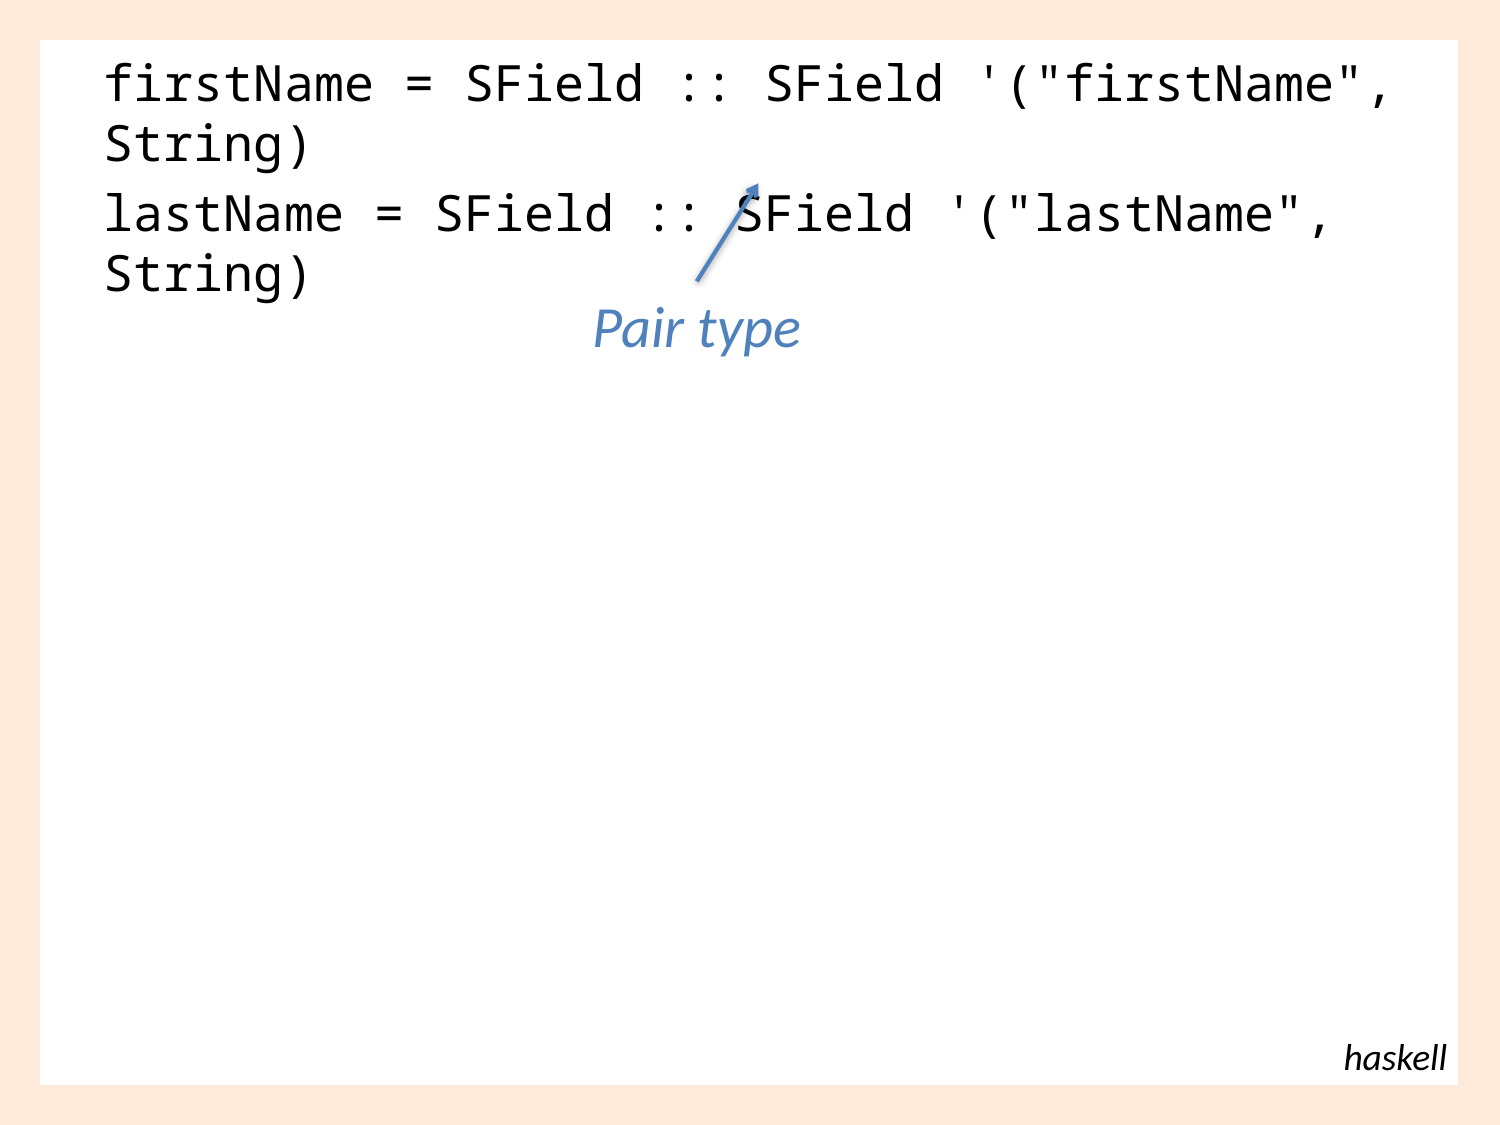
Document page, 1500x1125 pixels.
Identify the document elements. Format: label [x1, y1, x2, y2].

text_box [17, 17, 1481, 1108]
text_box [696, 182, 759, 282]
